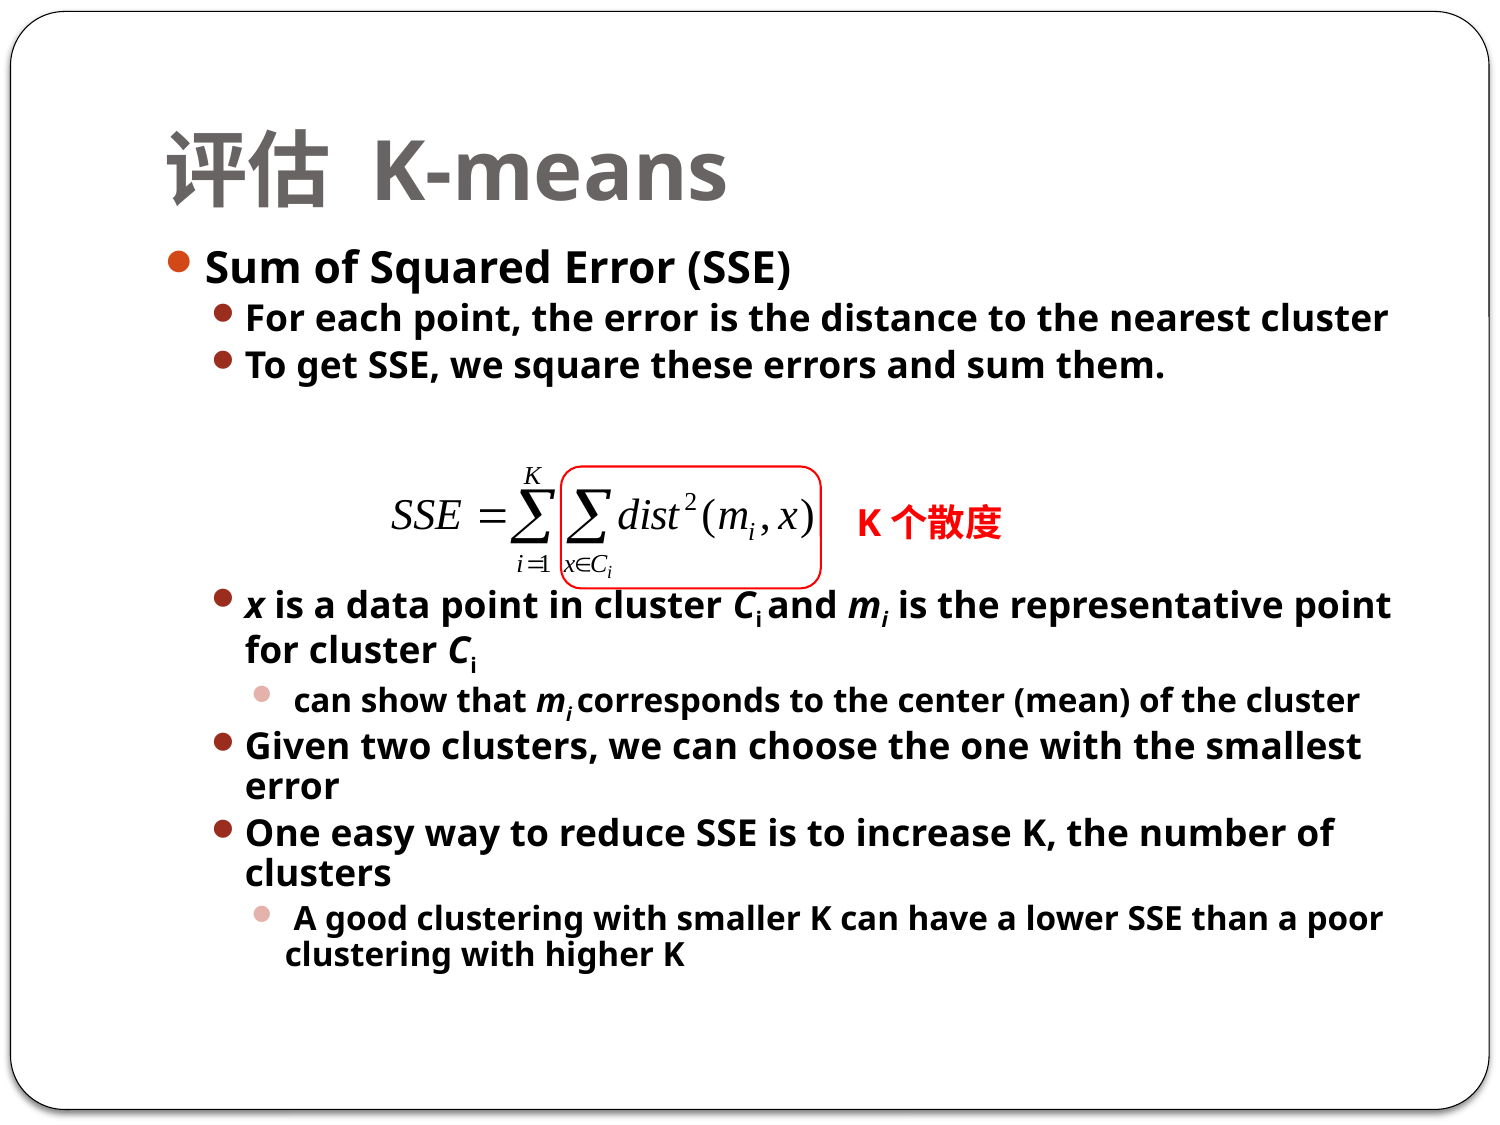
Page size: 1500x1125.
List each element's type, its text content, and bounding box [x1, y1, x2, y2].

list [383, 455, 822, 589]
title 评估 K-means [150, 45, 1425, 233]
text_box K个散度 [841, 491, 1018, 552]
list Sum of Squared Error (SSE) For each point, the error is the distance to the nearest cluster To get SSE, we square these errors and sum them. x is a data point in cluster Ci and mi is the representative point for cluster Ci can show that mi corresponds to the center (mean) of the cluster Given two clusters, we can choose the one with the smallest error One easy way to reduce SSE is to increase K, the number of clusters A good clustering with smaller K can have a lower SSE than a poor clustering with higher K [150, 237, 1425, 988]
